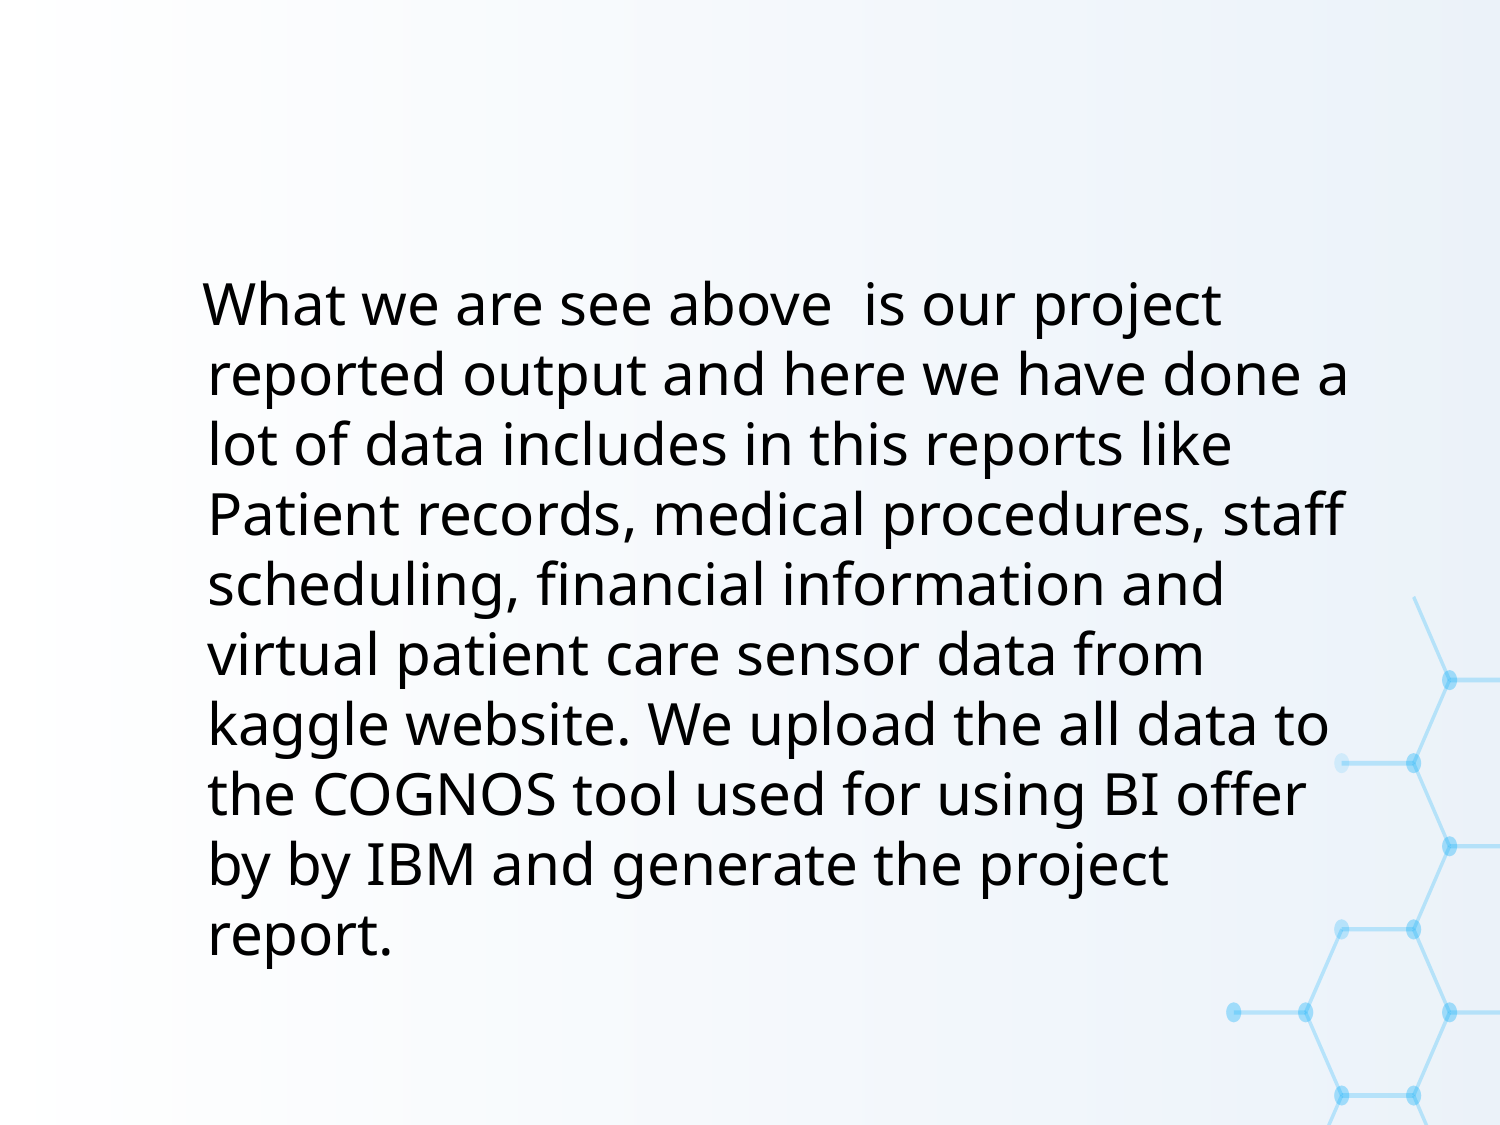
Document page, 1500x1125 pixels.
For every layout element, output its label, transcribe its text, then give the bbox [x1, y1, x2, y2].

list What we are see above is our project reported output and here we have done a lot of data includes in this reports like Patient records, medical procedures, staff scheduling, financial information and virtual patient care sensor data from kaggle website. We upload the all data to the COGNOS tool used for using BI offer by by IBM and generate the project report. [116, 252, 1383, 1000]
